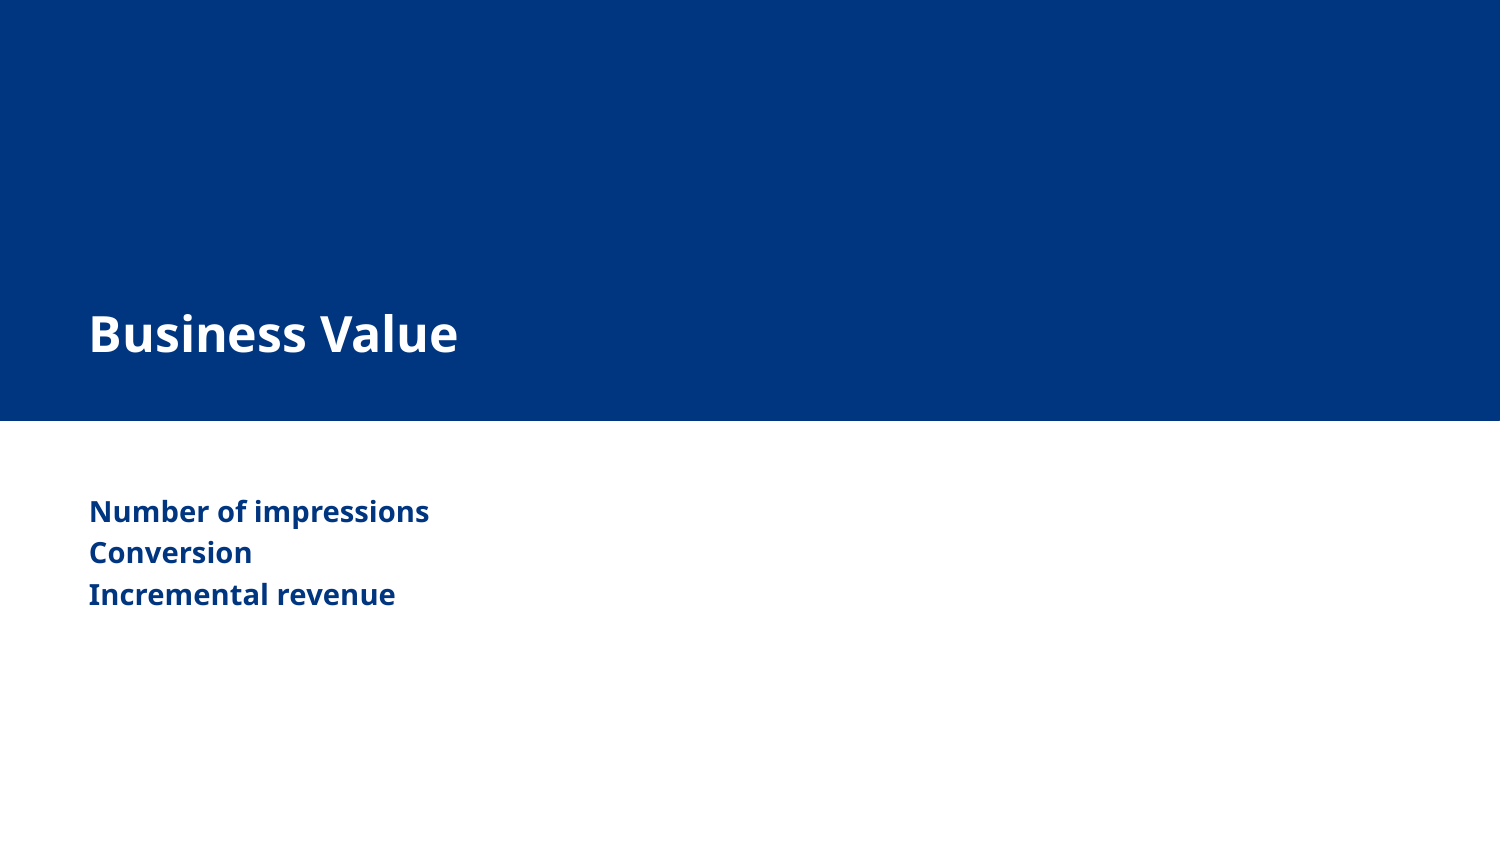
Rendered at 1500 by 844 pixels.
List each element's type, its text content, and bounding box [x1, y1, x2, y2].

text_box [0, 0, 1500, 421]
text_box Number of impressions Conversion Incremental revenue [77, 480, 1432, 568]
text_box Business Value [77, 297, 1106, 370]
